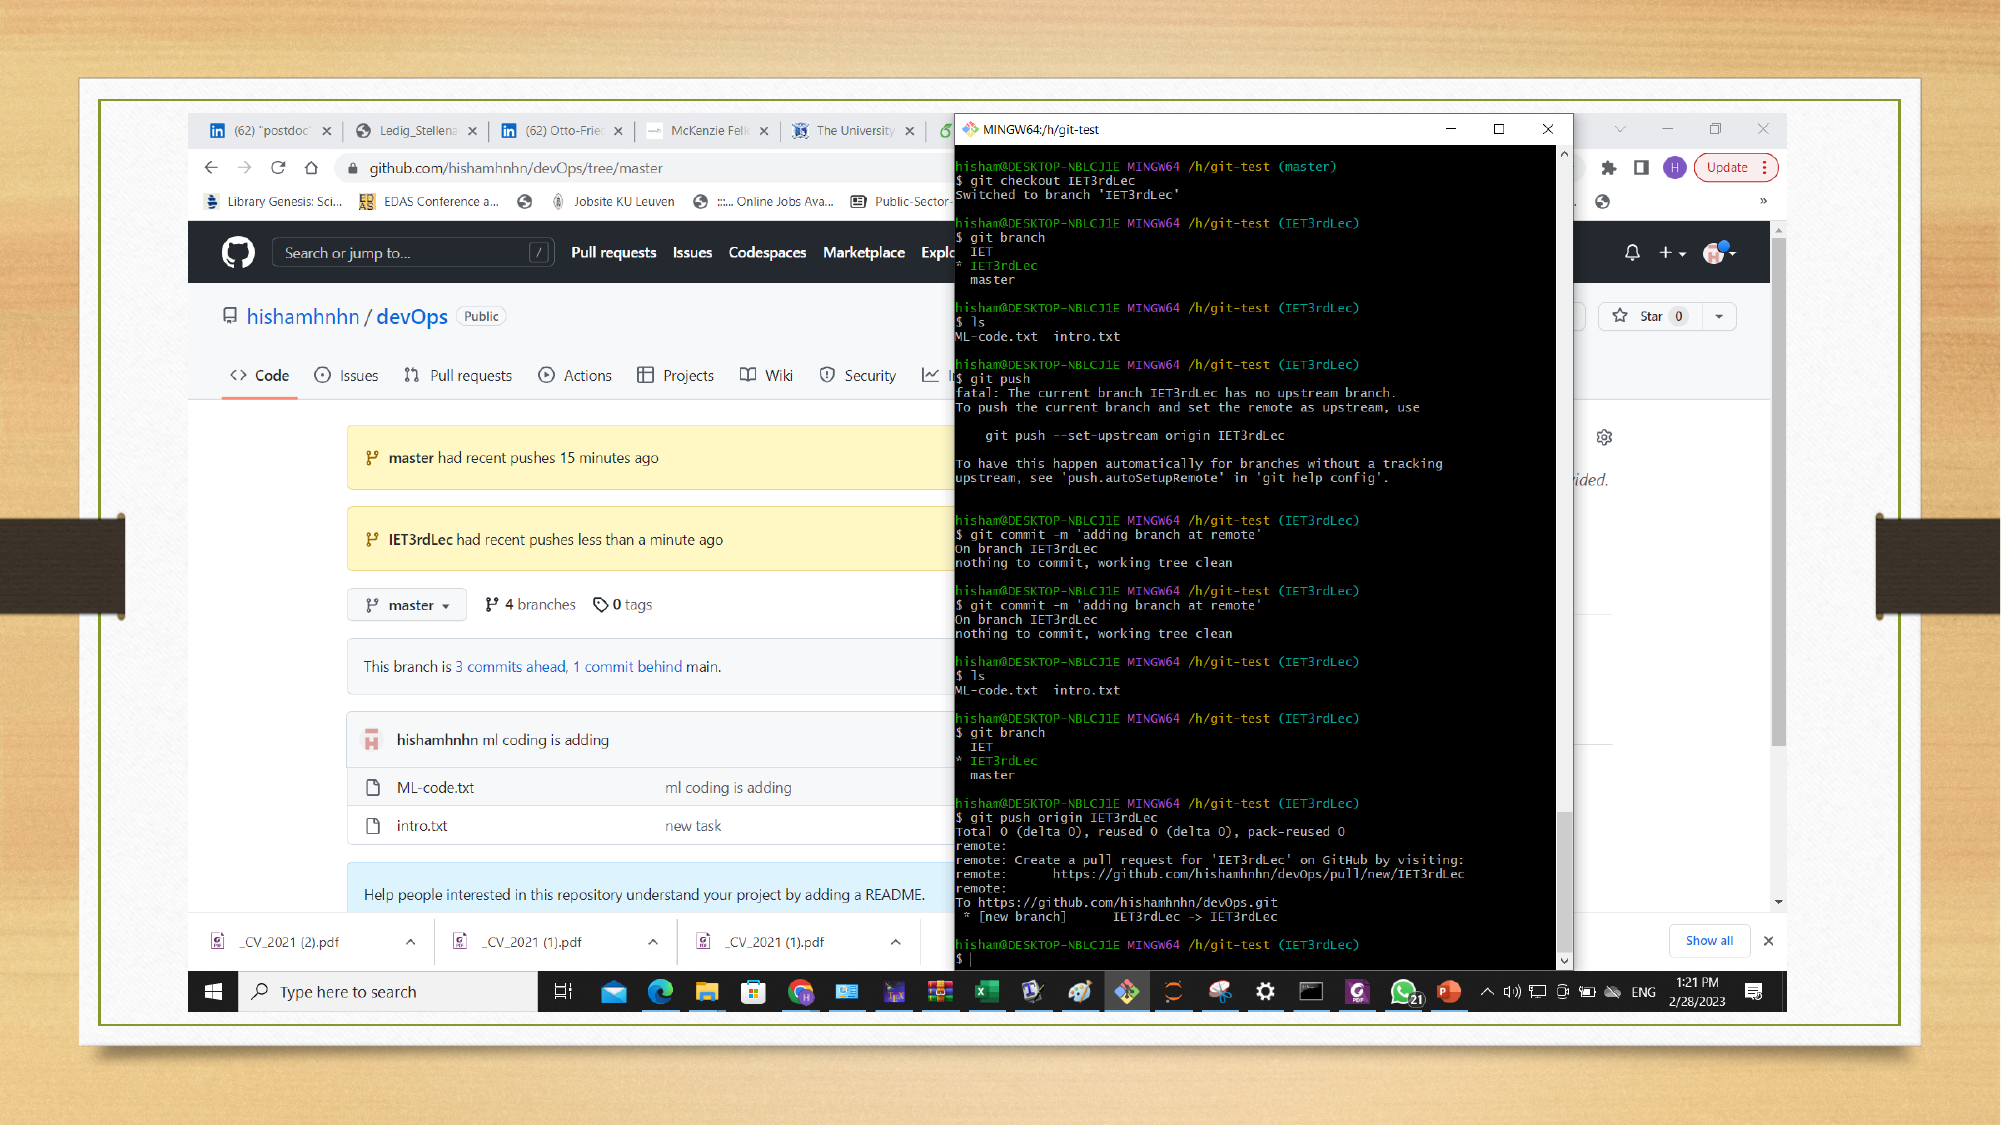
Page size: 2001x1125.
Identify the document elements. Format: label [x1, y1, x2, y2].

list [188, 112, 1787, 1013]
picture [0, 0, 2001, 1125]
